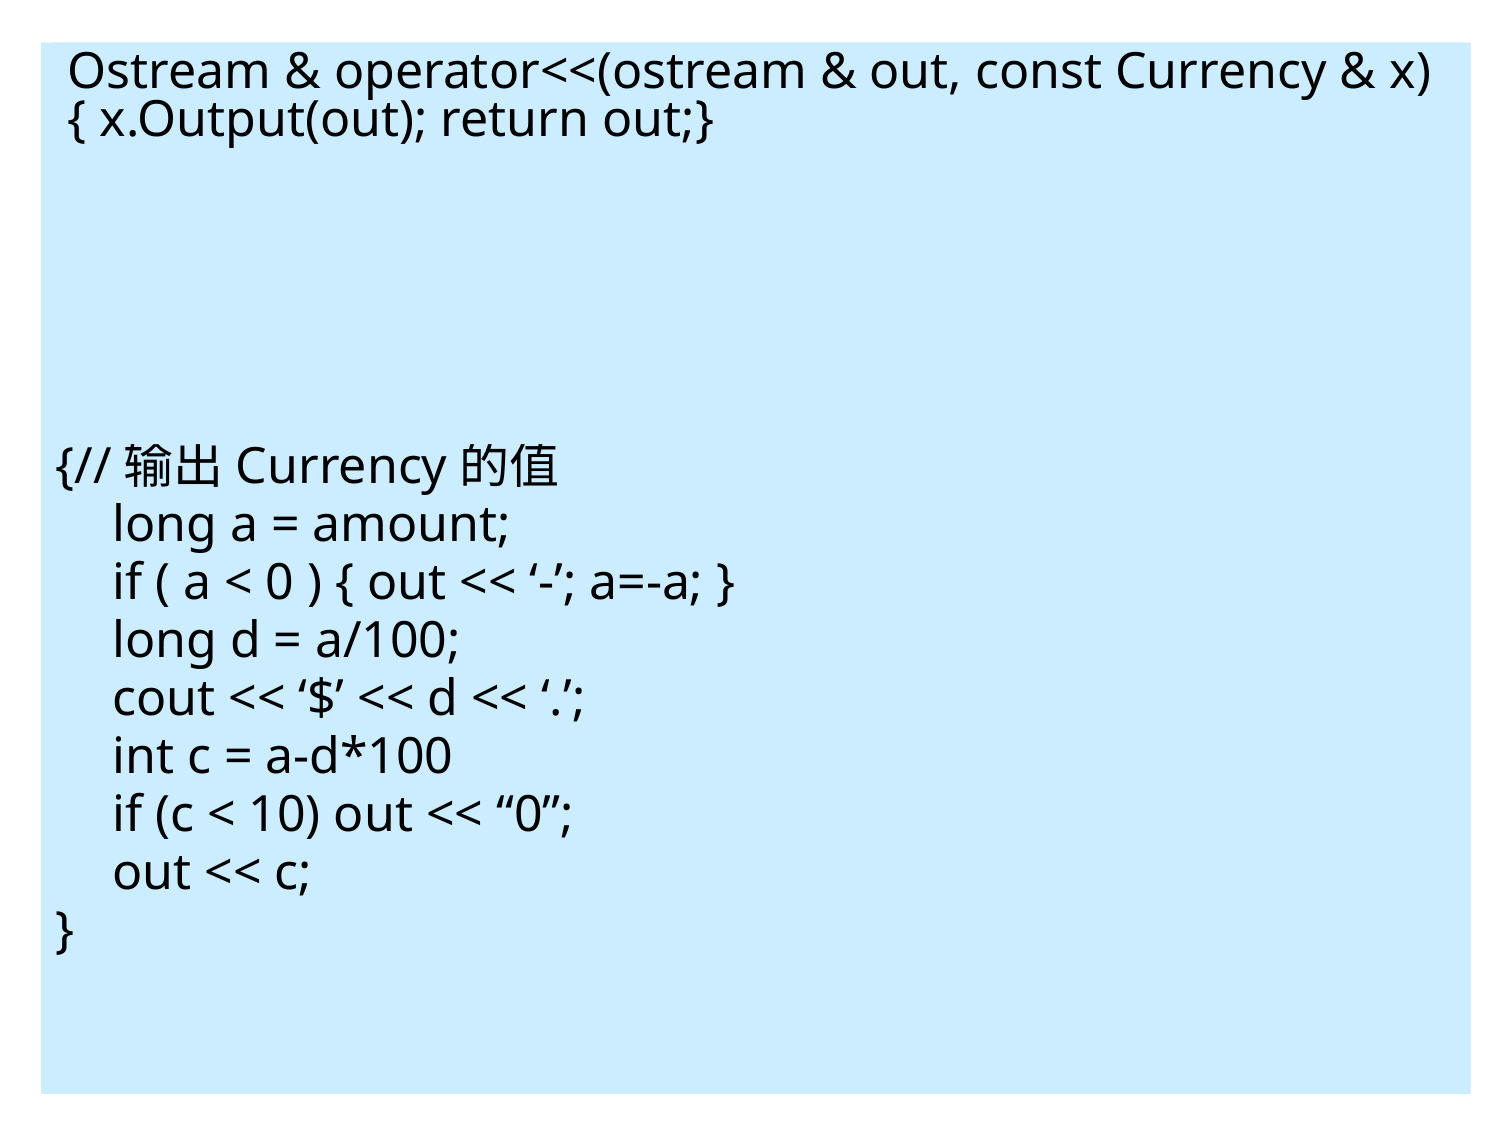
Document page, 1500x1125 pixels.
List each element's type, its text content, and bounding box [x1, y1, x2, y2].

slide_number 37 [1074, 1094, 1426, 1101]
text_box Ostream & operator<<(ostream & out, const Currency & x) { x.Output(out); return out;} [53, 42, 1471, 445]
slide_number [74, 1094, 426, 1101]
text_box Currency Currency::operator+(const Currency & x) const {//把x累加至 *this Currency y; y.amount = amount + x.amount; return y; } void Currency::Output( ostream & out ) const {//输出Currency的值 long a = amount; if ( a < 0 ) { out << ‘-’; a=-a; } long d = a/100; cout << ‘$’ << d << ‘.’; int c = a-d*100 if (c < 10) out << “0”; out << c; } [41, 42, 1471, 1094]
